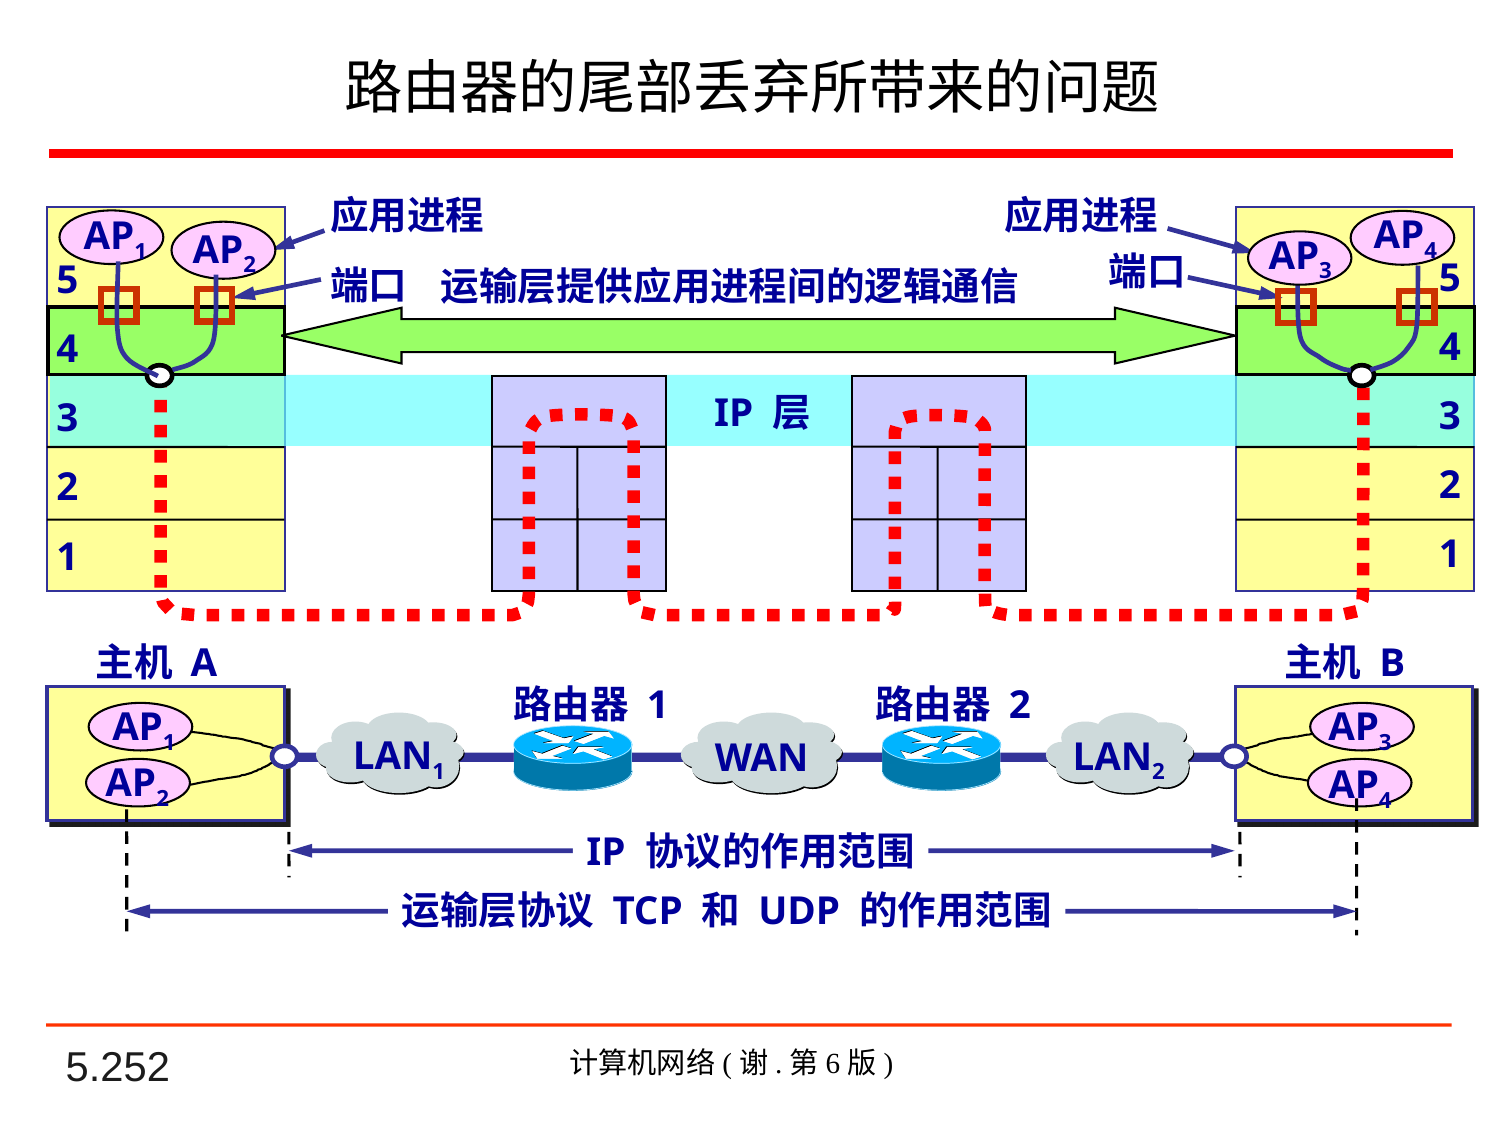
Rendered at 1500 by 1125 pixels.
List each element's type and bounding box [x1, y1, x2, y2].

picture [906, 732, 940, 743]
picture [513, 725, 633, 770]
picture [575, 748, 610, 760]
picture [1045, 712, 1195, 795]
picture [946, 732, 980, 743]
text_box [126, 819, 1357, 940]
picture [513, 773, 633, 792]
text_box [861, 673, 1045, 733]
picture [944, 748, 979, 760]
picture [882, 725, 1002, 792]
text_box [1195, 630, 1473, 827]
text_box [46, 630, 315, 827]
text_box [42, 184, 1475, 616]
picture [534, 747, 569, 760]
title [58, 33, 1447, 137]
picture [904, 747, 938, 759]
picture [578, 732, 611, 743]
picture [680, 712, 844, 795]
picture [537, 732, 572, 743]
text_box [499, 673, 683, 733]
picture [315, 712, 465, 795]
